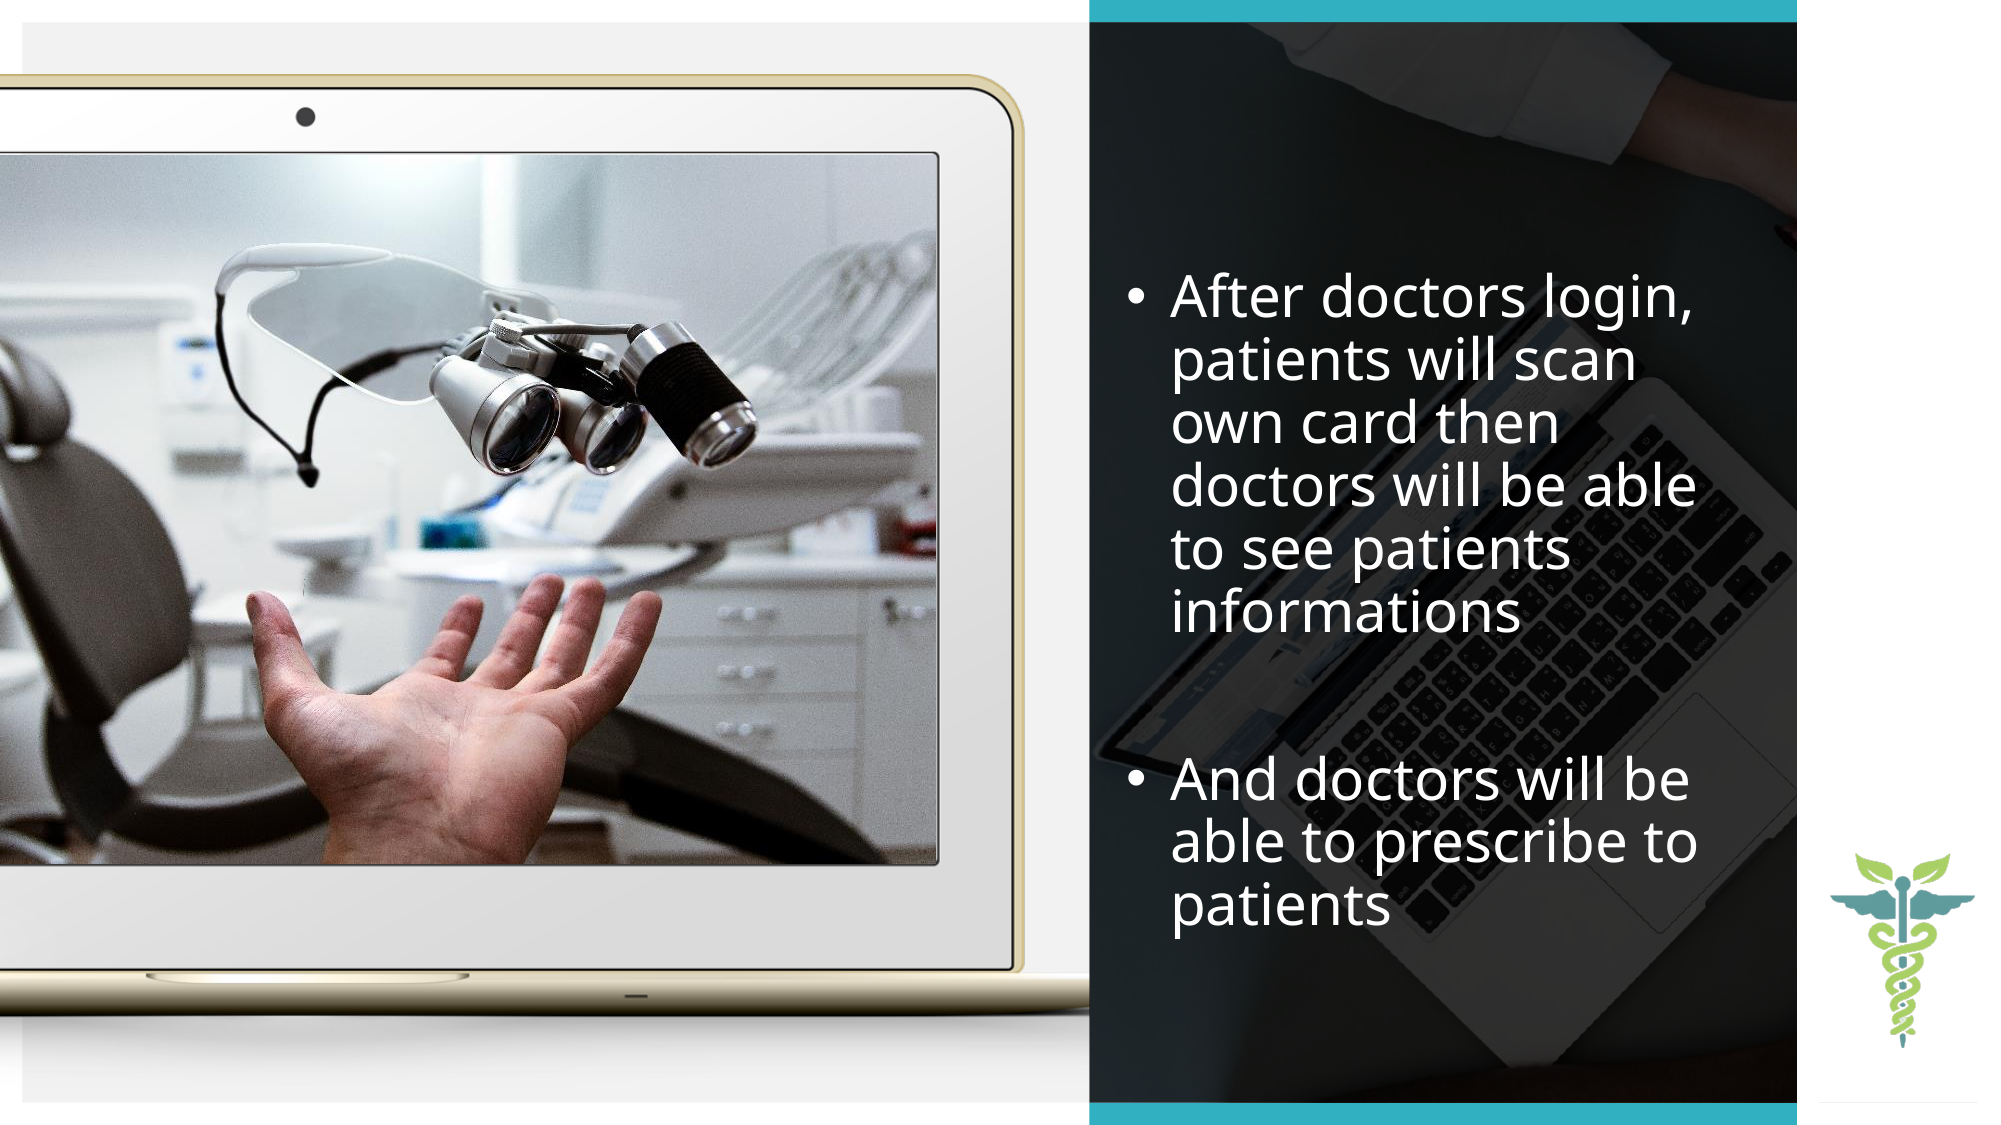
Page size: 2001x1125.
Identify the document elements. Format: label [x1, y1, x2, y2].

picture [0, 22, 1797, 1103]
picture [1815, 801, 1988, 1103]
